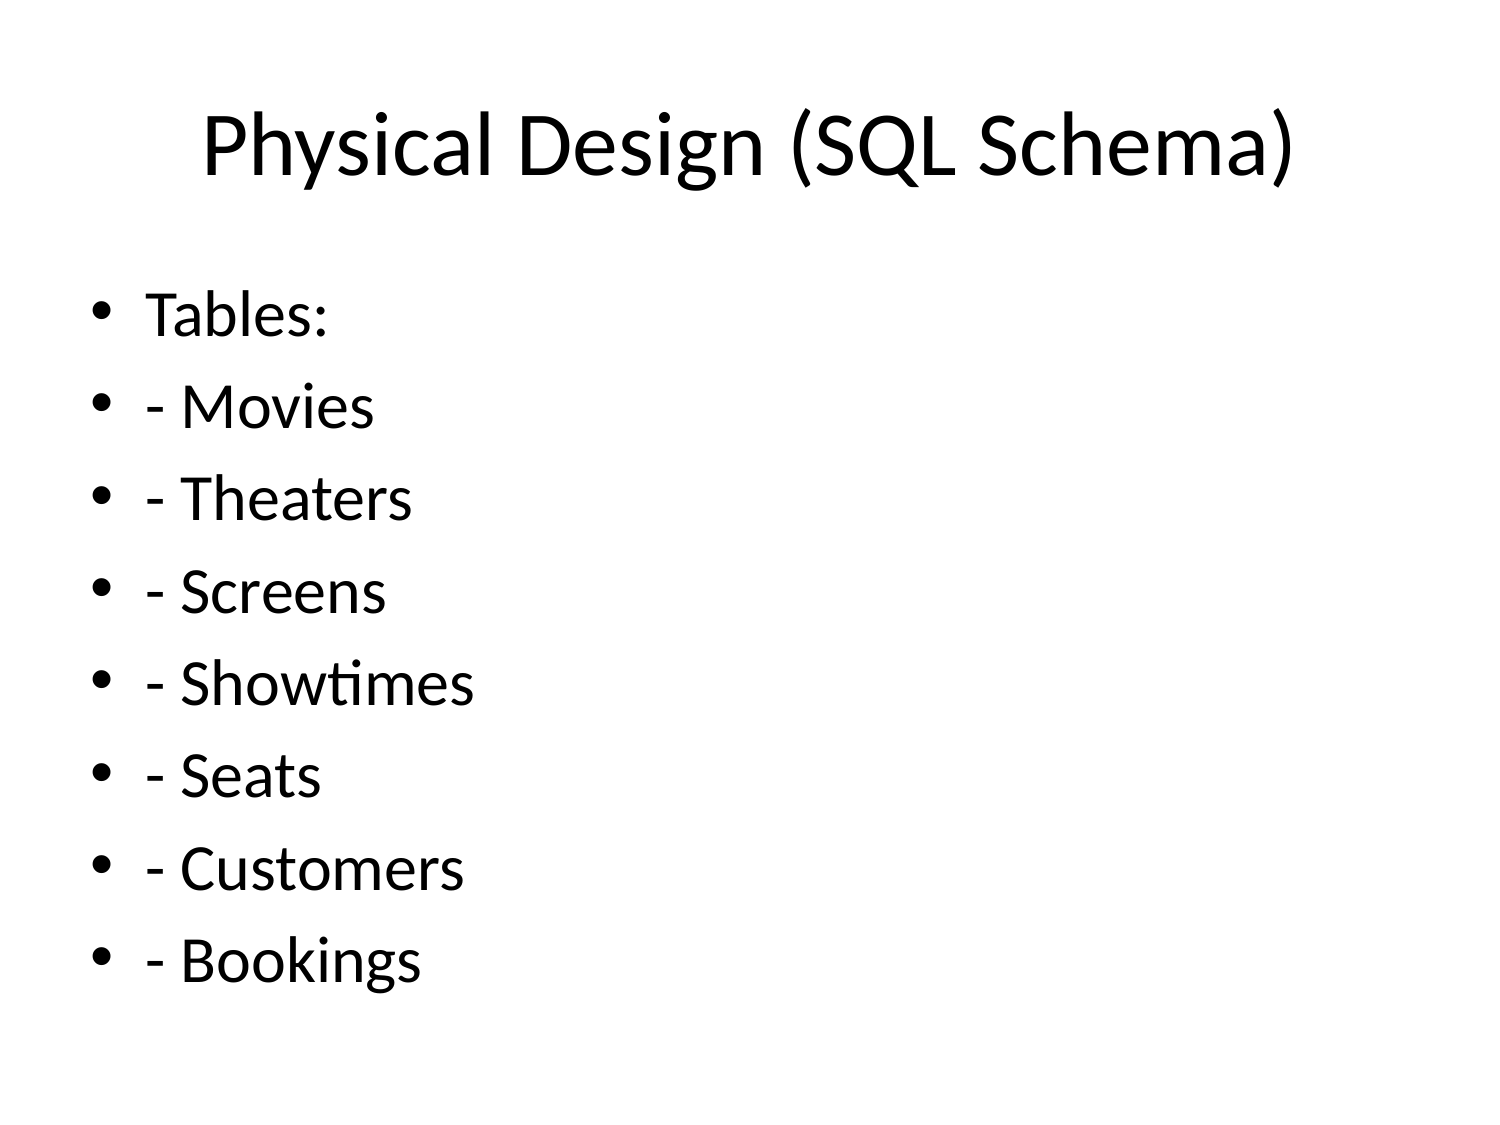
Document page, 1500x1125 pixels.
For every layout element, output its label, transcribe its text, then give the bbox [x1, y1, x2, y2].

list Tables: - Movies - Theaters - Screens - Showtimes - Seats - Customers - Bookings [75, 262, 1425, 1005]
title Physical Design (SQL Schema) [75, 45, 1425, 233]
